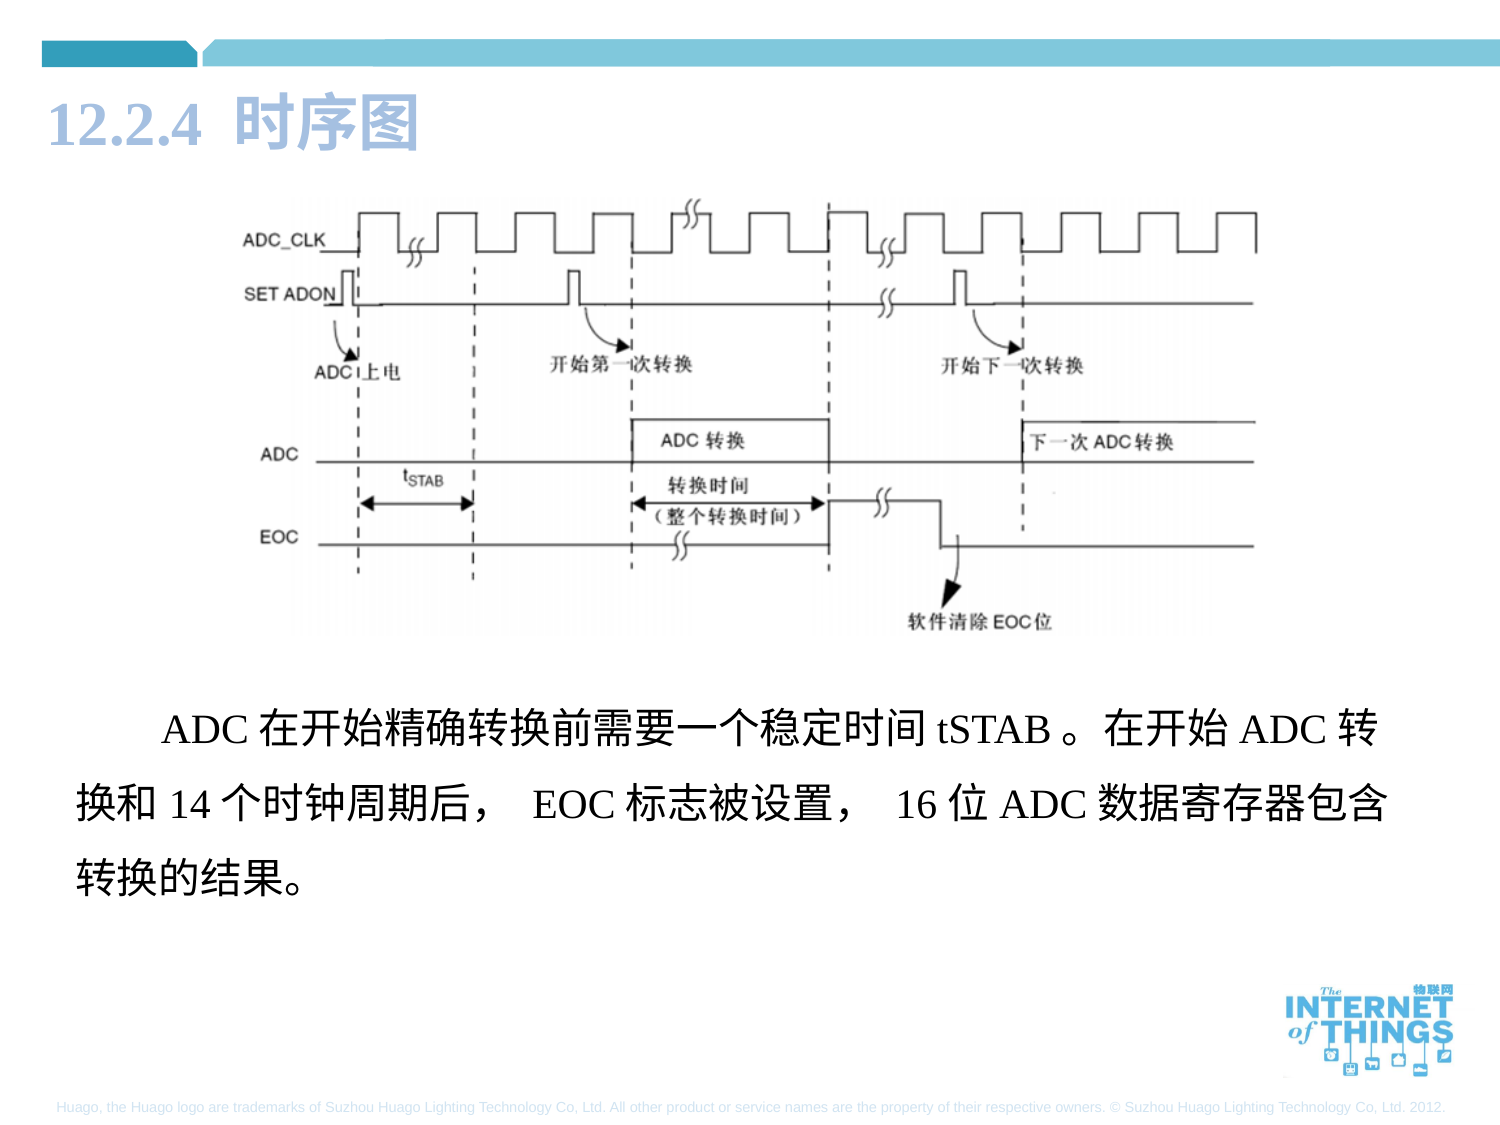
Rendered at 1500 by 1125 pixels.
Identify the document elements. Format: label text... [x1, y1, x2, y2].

text_box ADC在开始精确转换前需要一个稳定时间tSTAB。在开始ADC转换和14个时钟周期后， EOC标志被设置， 16位ADC数据寄存器包含转换的结果。 [60, 669, 1422, 909]
text_box 12.2.4 时序图 [31, 75, 1258, 166]
picture [1283, 984, 1475, 1078]
picture [239, 197, 1264, 637]
